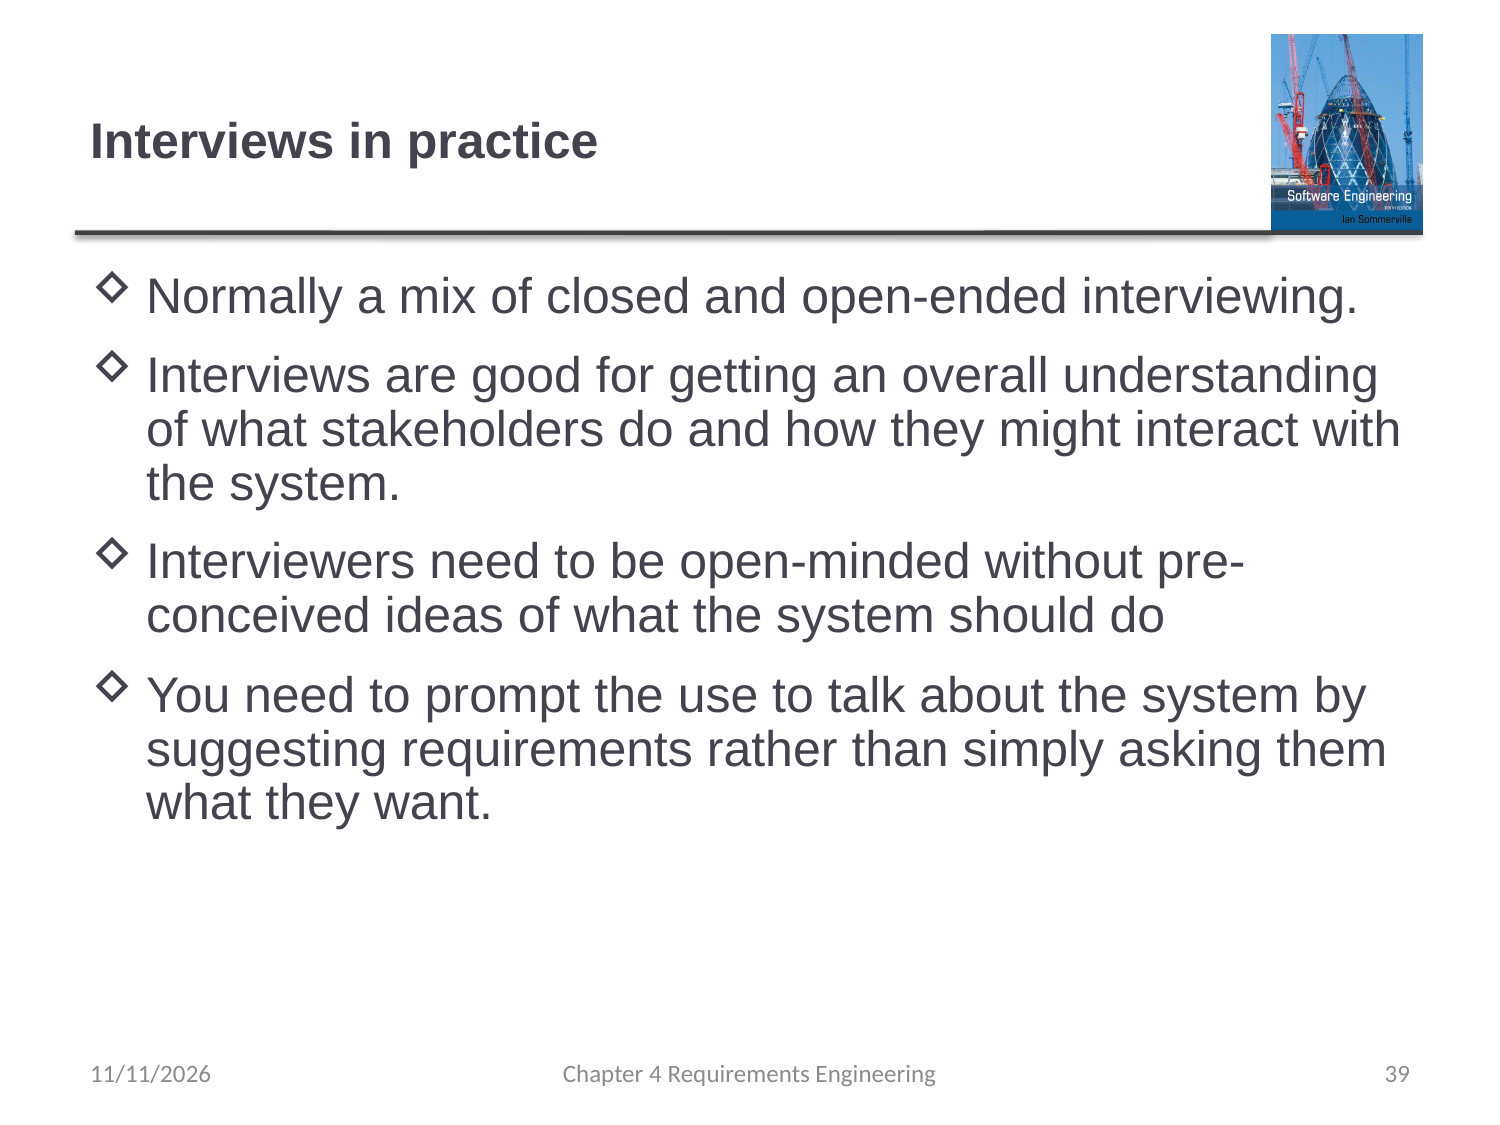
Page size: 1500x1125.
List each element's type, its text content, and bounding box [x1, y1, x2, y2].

footer Chapter 4 Requirements Engineering [512, 1042, 988, 1103]
list Normally a mix of closed and open-ended interviewing. Interviews are good for getting an overall understanding of what stakeholders do and how they might interact with the system. Interviewers need to be open-minded without pre-conceived ideas of what the system should do You need to prompt the use to talk about the system by suggesting requirements rather than simply asking them what they want. [75, 262, 1425, 1005]
picture [1271, 34, 1423, 230]
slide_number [75, 1042, 425, 1103]
slide_number 39 [1074, 1042, 1425, 1103]
title Interviews in practice [74, 44, 1272, 233]
